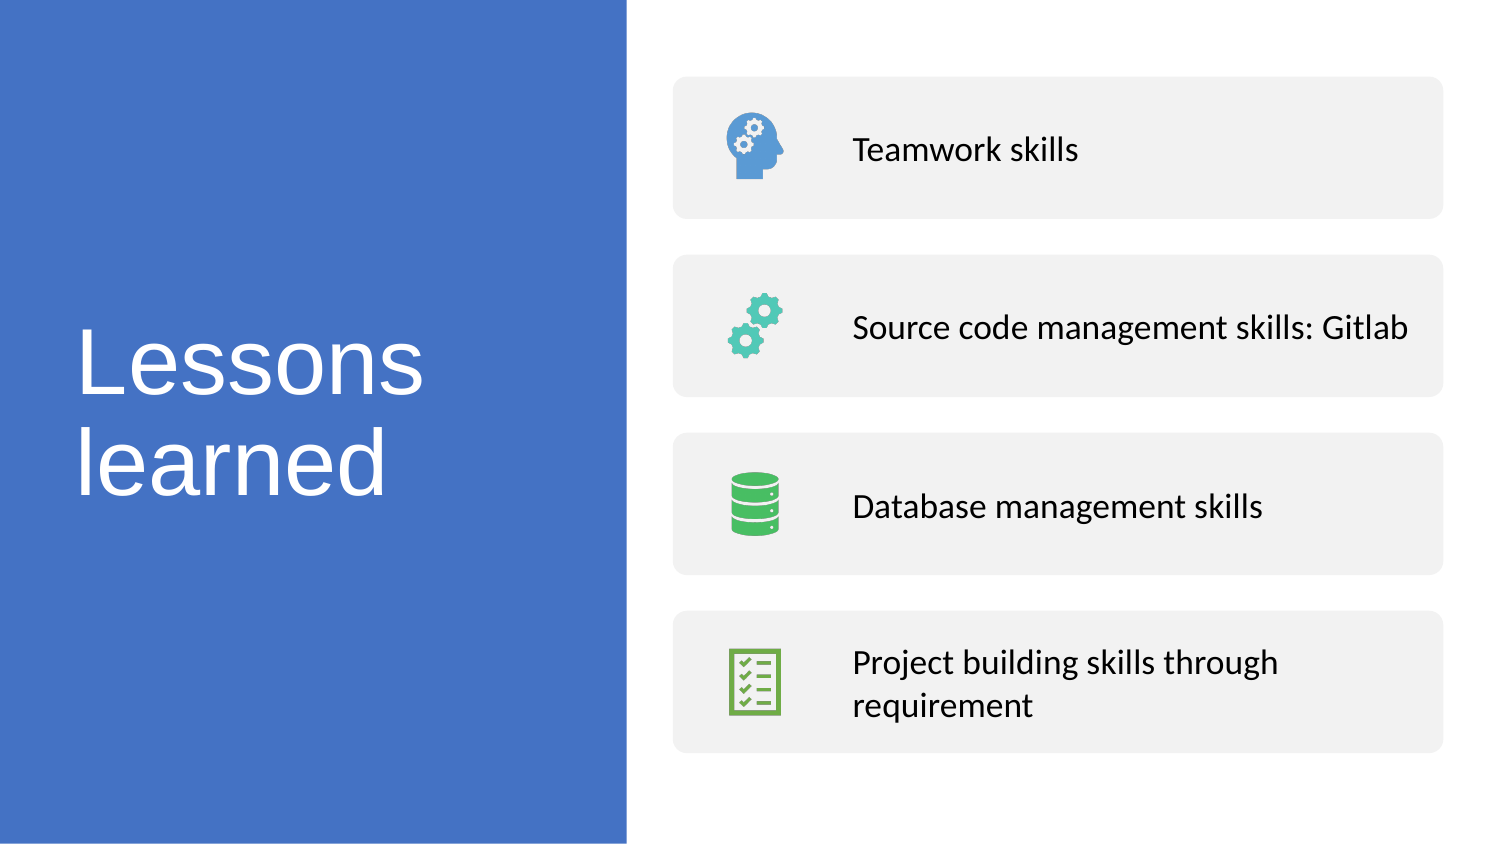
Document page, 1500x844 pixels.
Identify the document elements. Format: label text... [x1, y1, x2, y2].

text_box [0, 0, 627, 844]
title Lessons learned [64, 76, 534, 754]
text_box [672, 76, 1444, 754]
